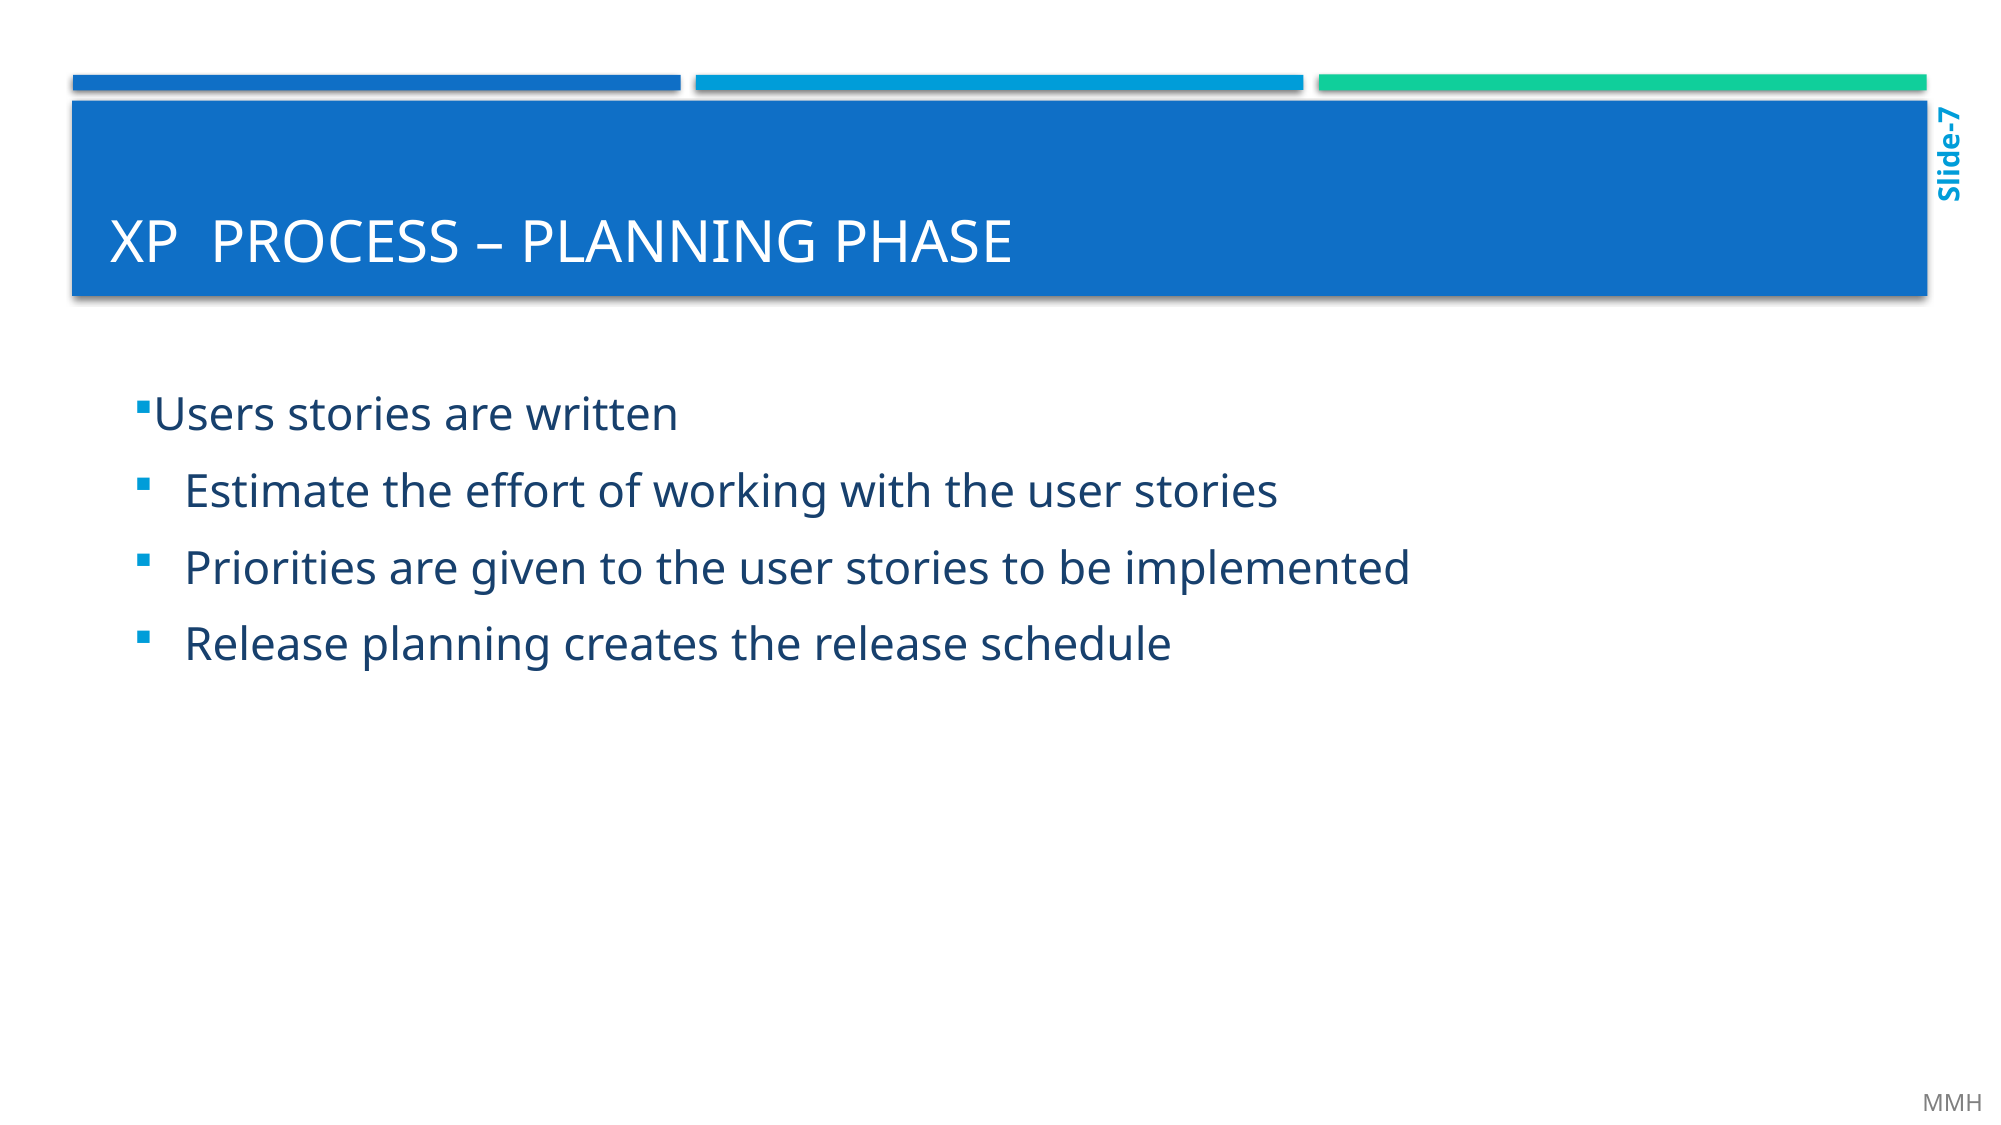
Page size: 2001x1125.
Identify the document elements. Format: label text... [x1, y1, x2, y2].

text_box MMH [1894, 1079, 2000, 1125]
title Xp process – planning phase [95, 115, 1905, 282]
list Users stories are written Estimate the effort of working with the user stories Priorities are given to the user stories to be implemented Release planning creates the release schedule [118, 351, 1910, 759]
text_box Slide-7 [1930, 99, 1970, 212]
